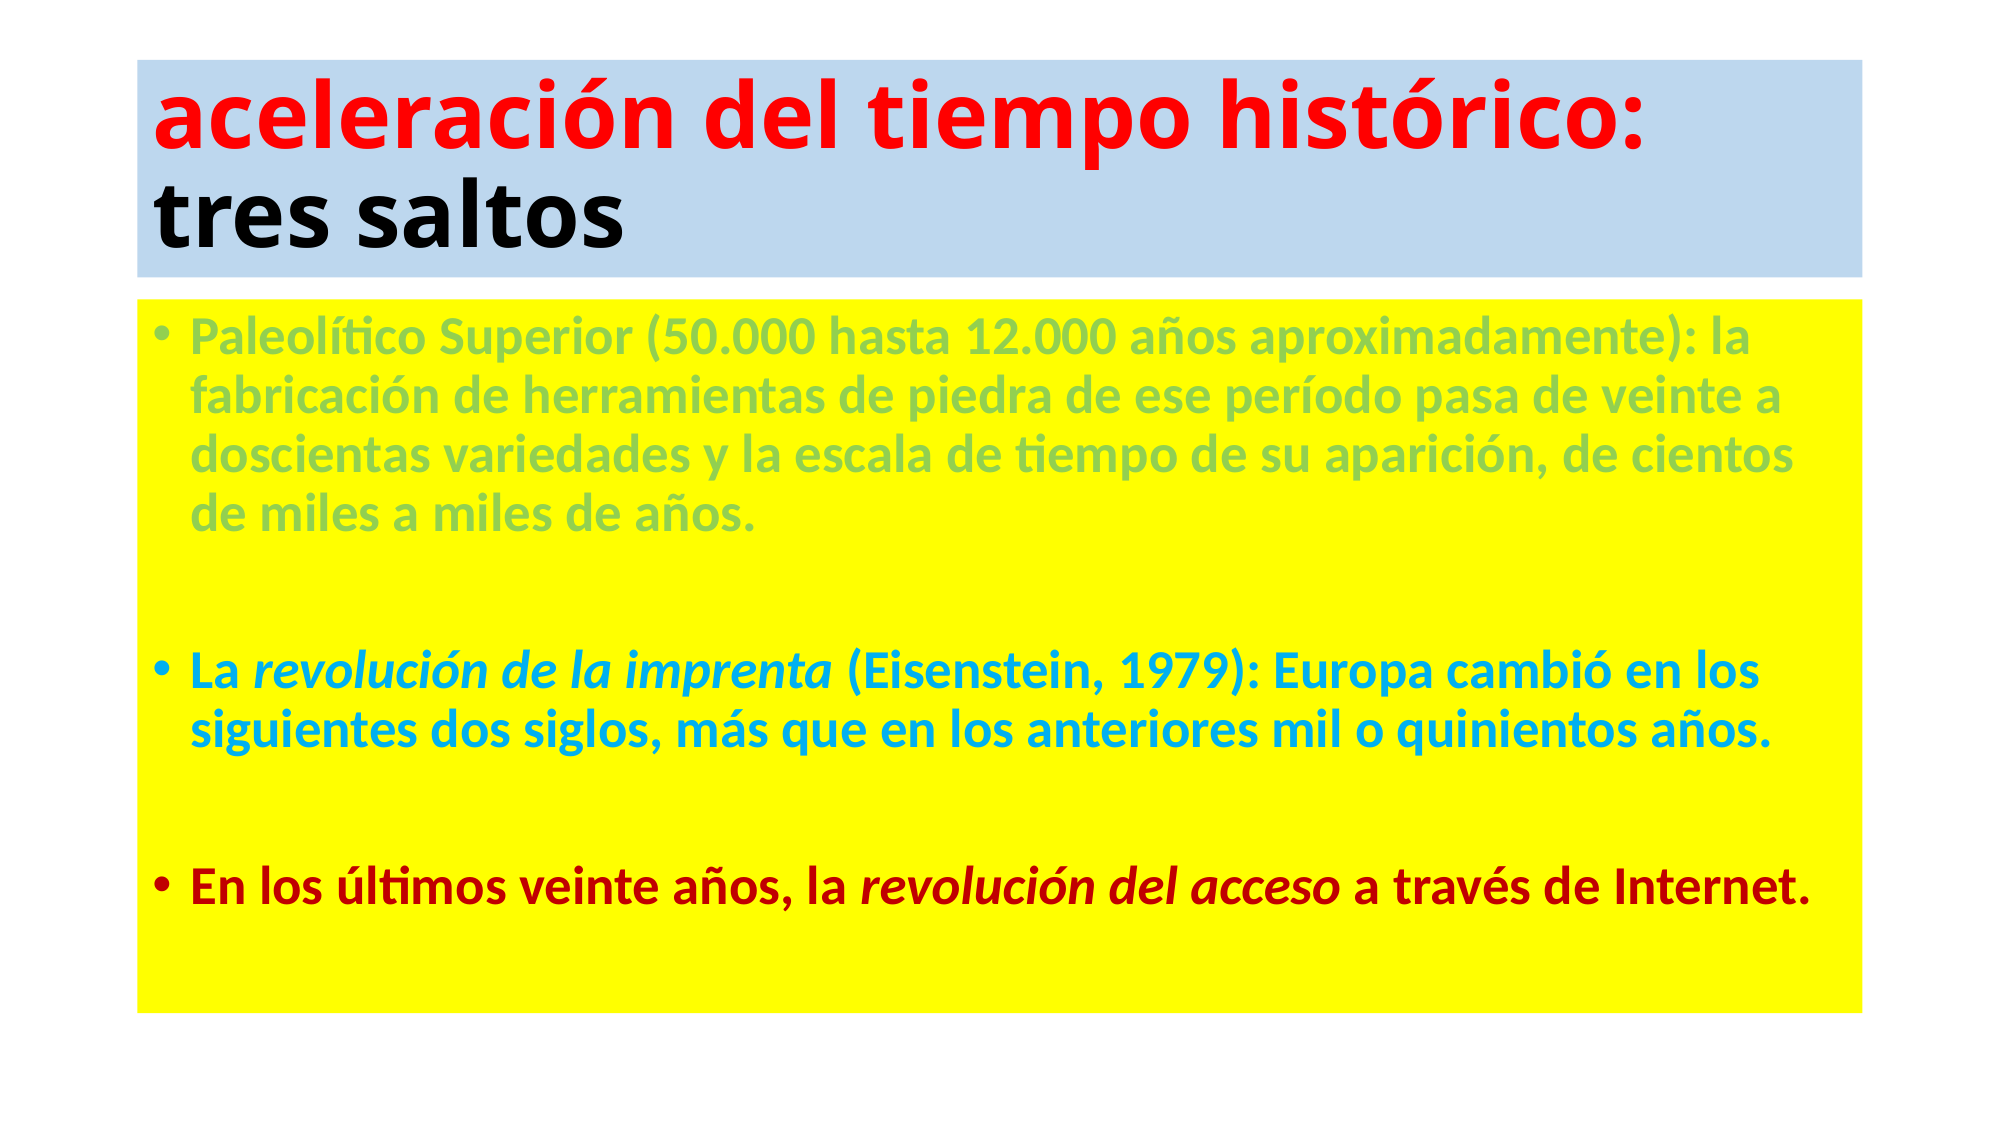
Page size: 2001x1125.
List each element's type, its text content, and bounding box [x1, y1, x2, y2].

title aceleración del tiempo histórico: tres saltos [137, 59, 1863, 278]
list Paleolítico Superior (50.000 hasta 12.000 años aproximadamente): la fabricación de herramientas de piedra de ese período pasa de veinte a doscientas variedades y la escala de tiempo de su aparición, de cientos de miles a miles de años. La revolución de la imprenta (Eisenstein, 1979): Europa cambió en los siguientes dos siglos, más que en los anteriores mil o quinientos años. En los últimos veinte años, la revolución del acceso a través de Internet. [137, 299, 1863, 1014]
